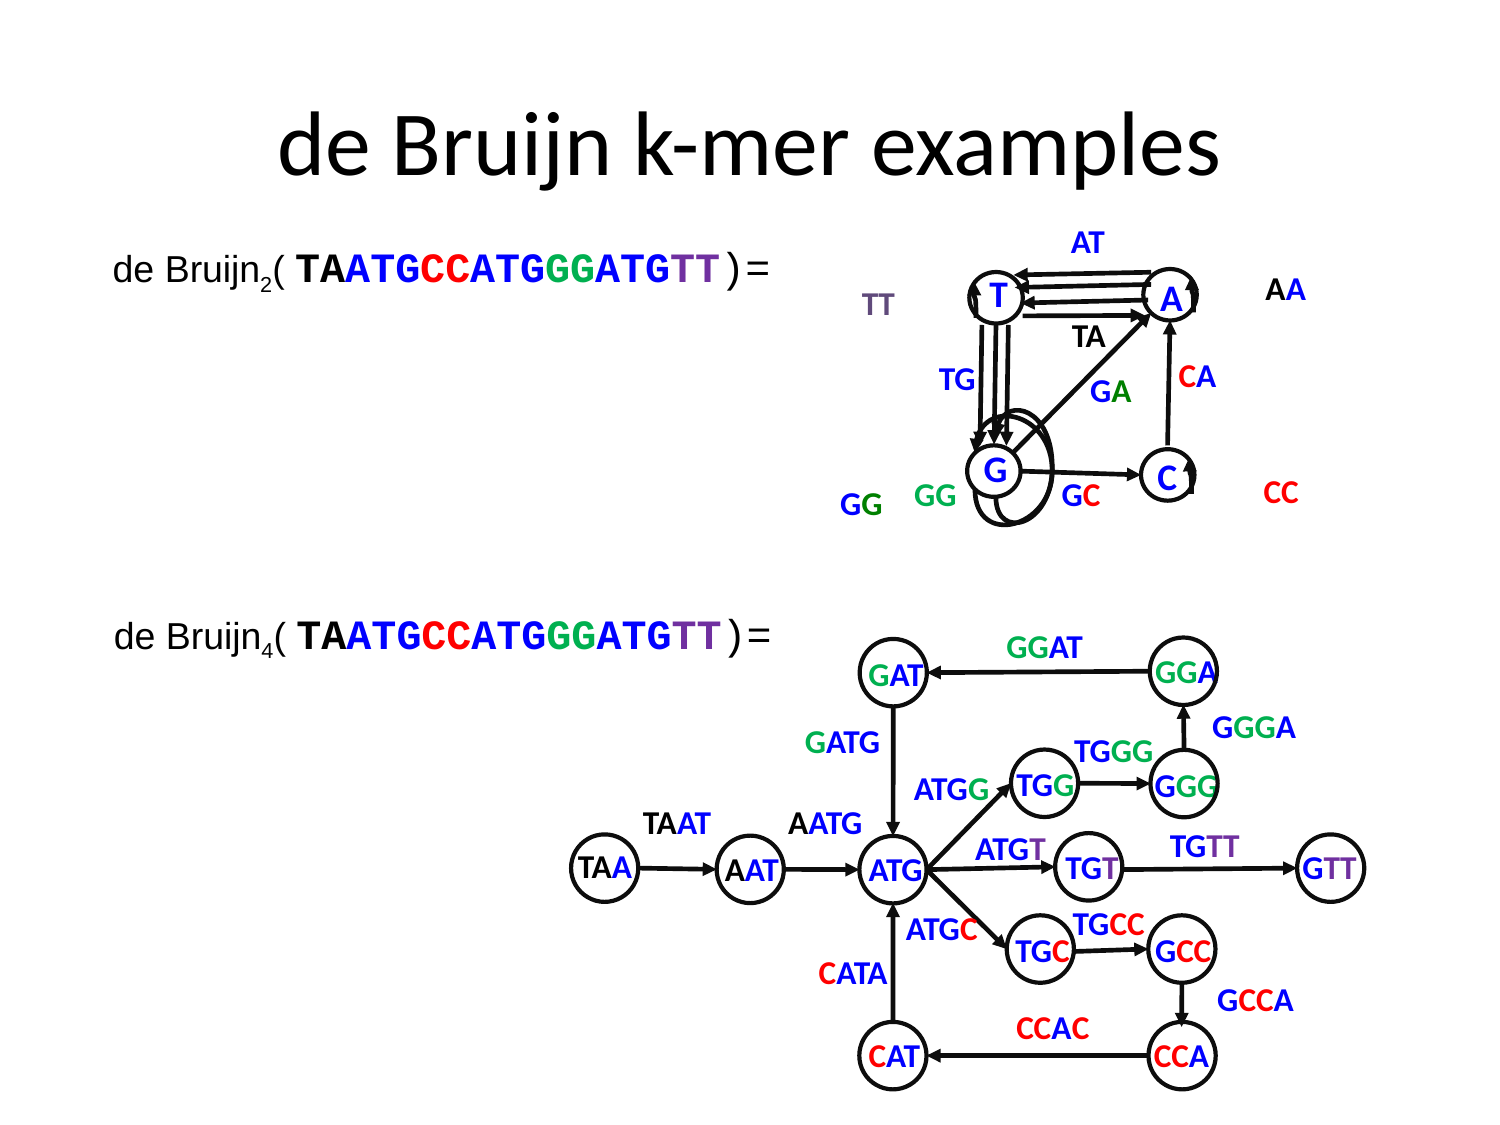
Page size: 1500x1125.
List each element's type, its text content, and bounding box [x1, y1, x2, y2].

title de Bruijn k-mer examples [75, 45, 1425, 233]
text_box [824, 212, 1324, 531]
text_box de Bruijn2( TAATGCCATGGGATGTT)= [87, 233, 819, 304]
text_box de Bruijn4( TAATGCCATGGGATGTT)= [88, 600, 968, 671]
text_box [562, 617, 1373, 1090]
